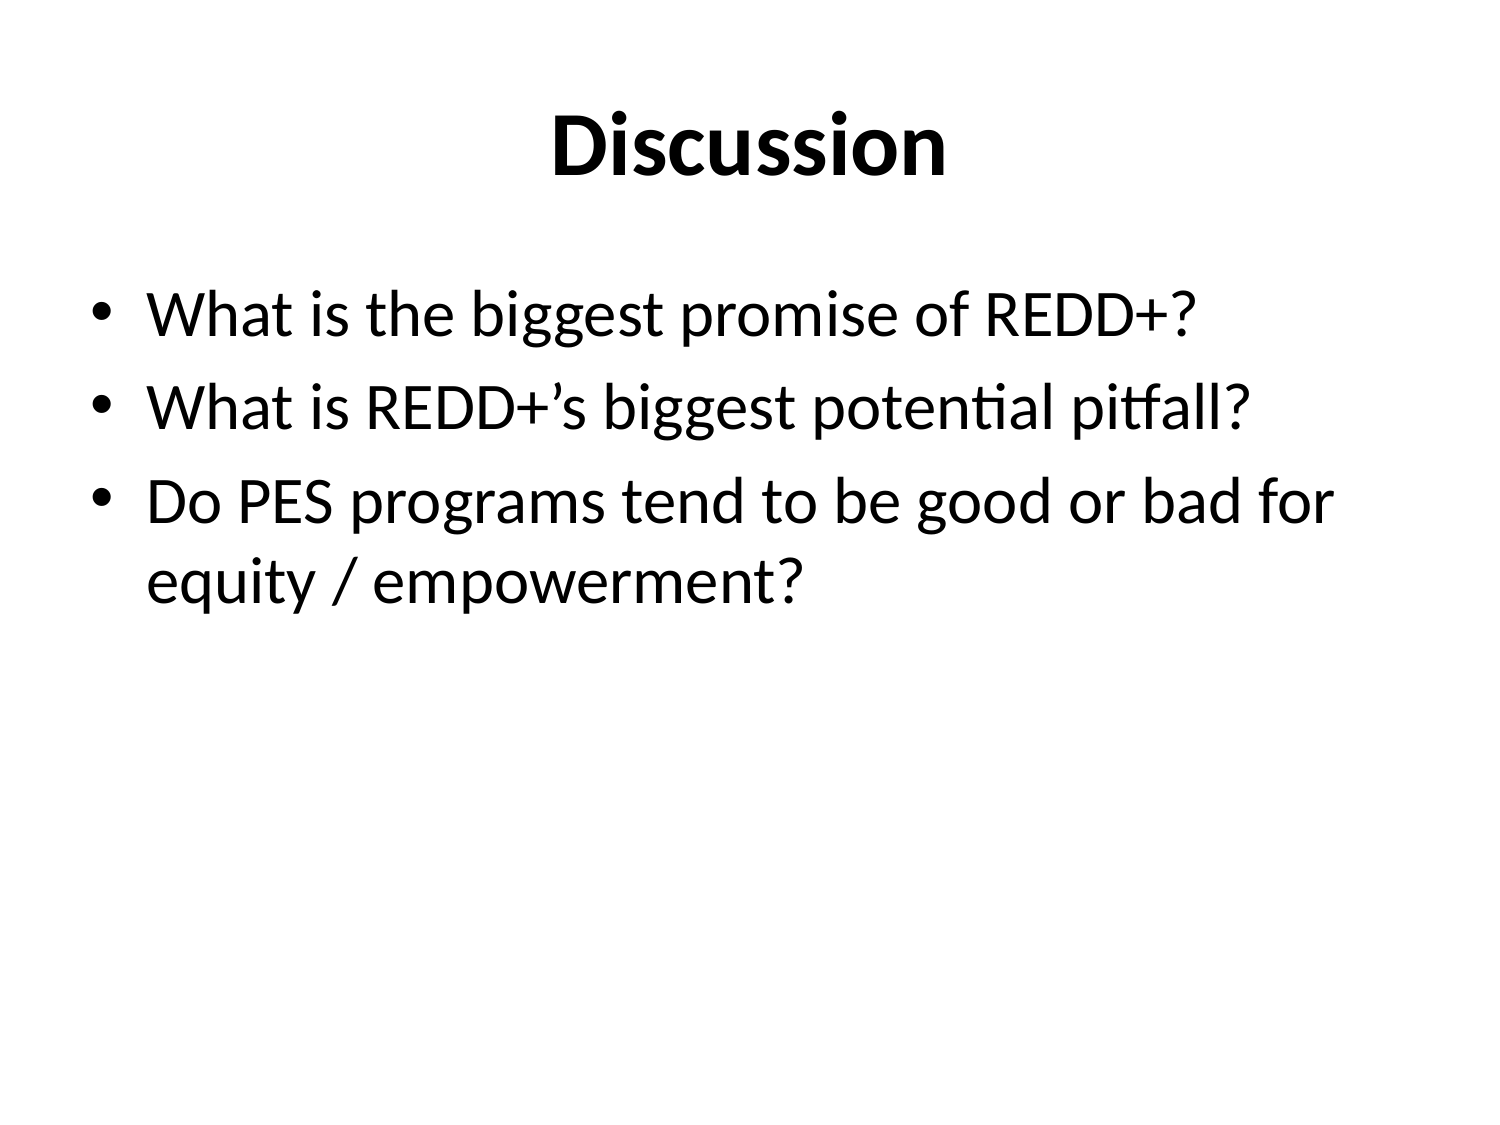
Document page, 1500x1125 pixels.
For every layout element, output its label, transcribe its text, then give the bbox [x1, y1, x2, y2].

list What is the biggest promise of REDD+? What is REDD+’s biggest potential pitfall? Do PES programs tend to be good or bad for equity / empowerment? [75, 262, 1425, 1005]
title Discussion [75, 45, 1425, 233]
